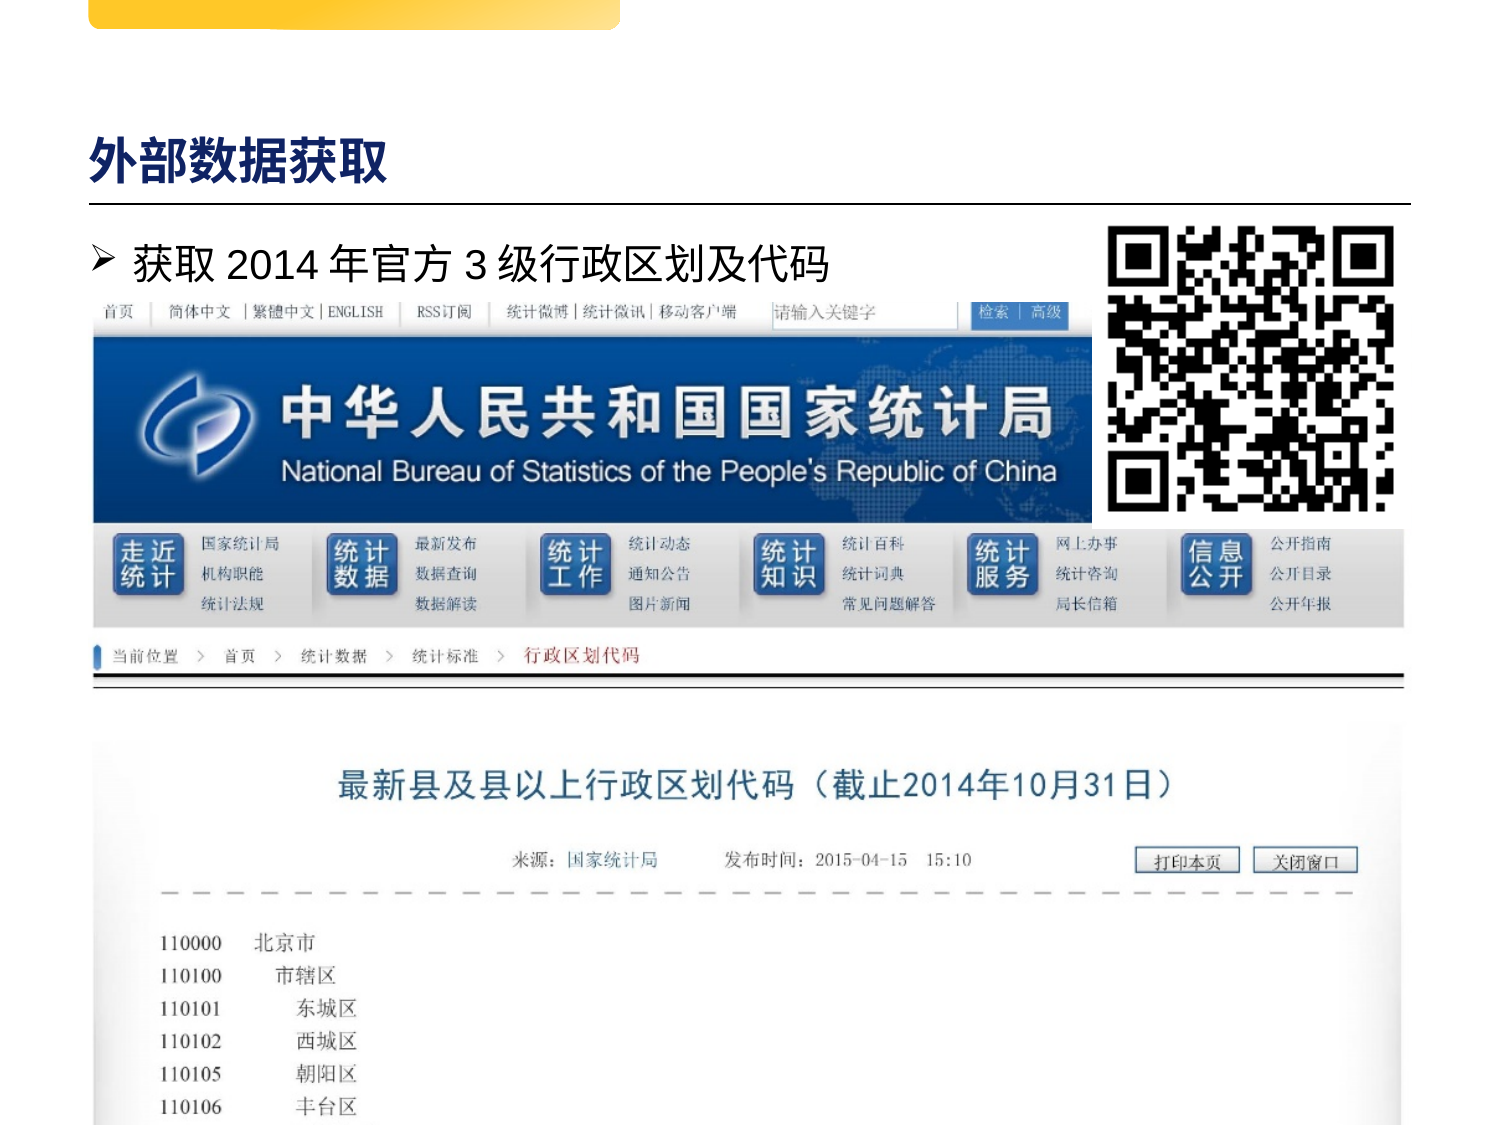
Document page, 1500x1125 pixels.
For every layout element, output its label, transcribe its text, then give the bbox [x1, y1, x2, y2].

title 外部数据获取 [88, 114, 1412, 205]
picture [87, 209, 1412, 1125]
list 获取2014年官方3级行政区划及代码 [88, 237, 1086, 301]
